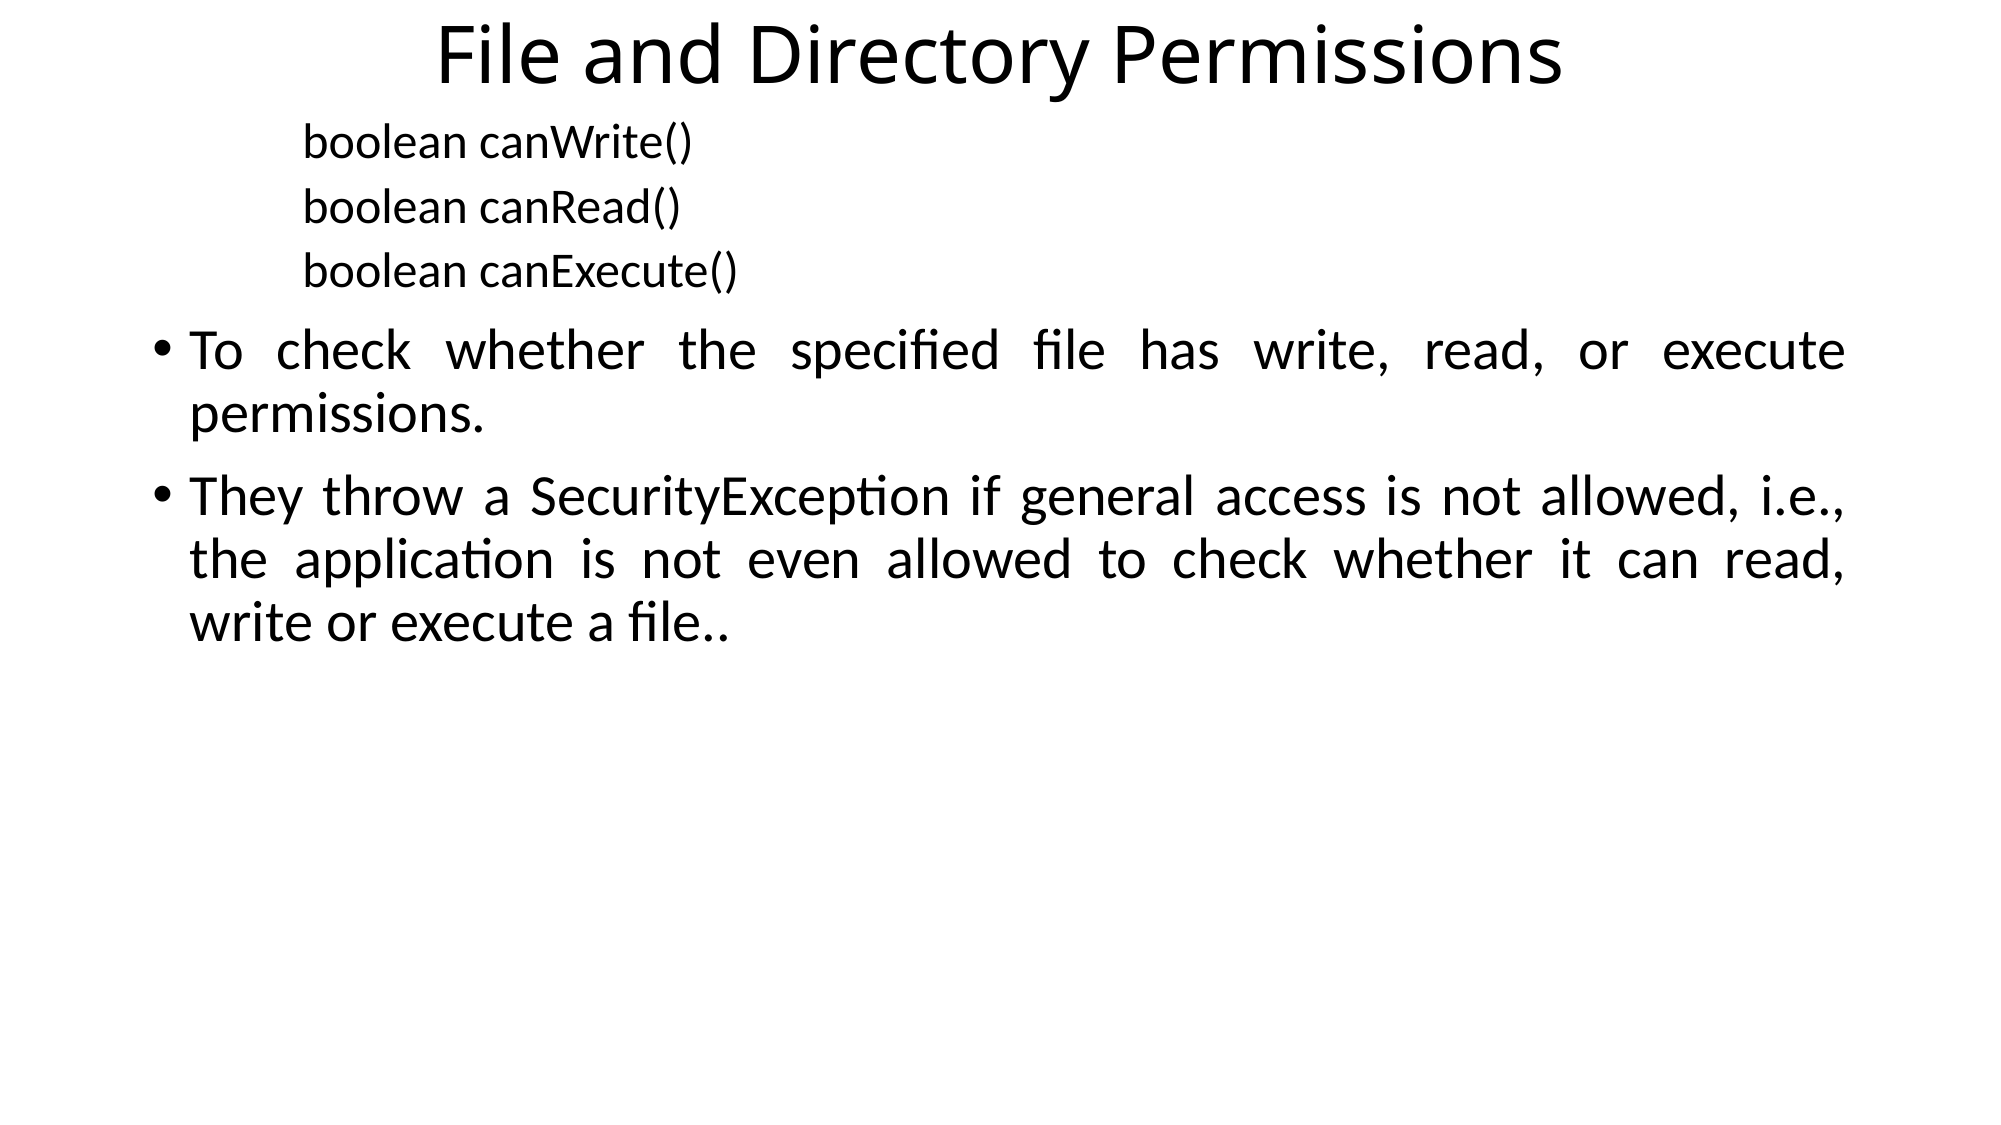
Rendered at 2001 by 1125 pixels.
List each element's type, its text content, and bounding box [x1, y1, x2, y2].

title File and Directory Permissions [137, 6, 1863, 108]
list boolean canWrite() boolean canRead() boolean canExecute() To check whether the specified file has write, read, or execute permissions. They throw a SecurityException if general access is not allowed, i.e., the application is not even allowed to check whether it can read, write or execute a file.. [137, 108, 1863, 1101]
